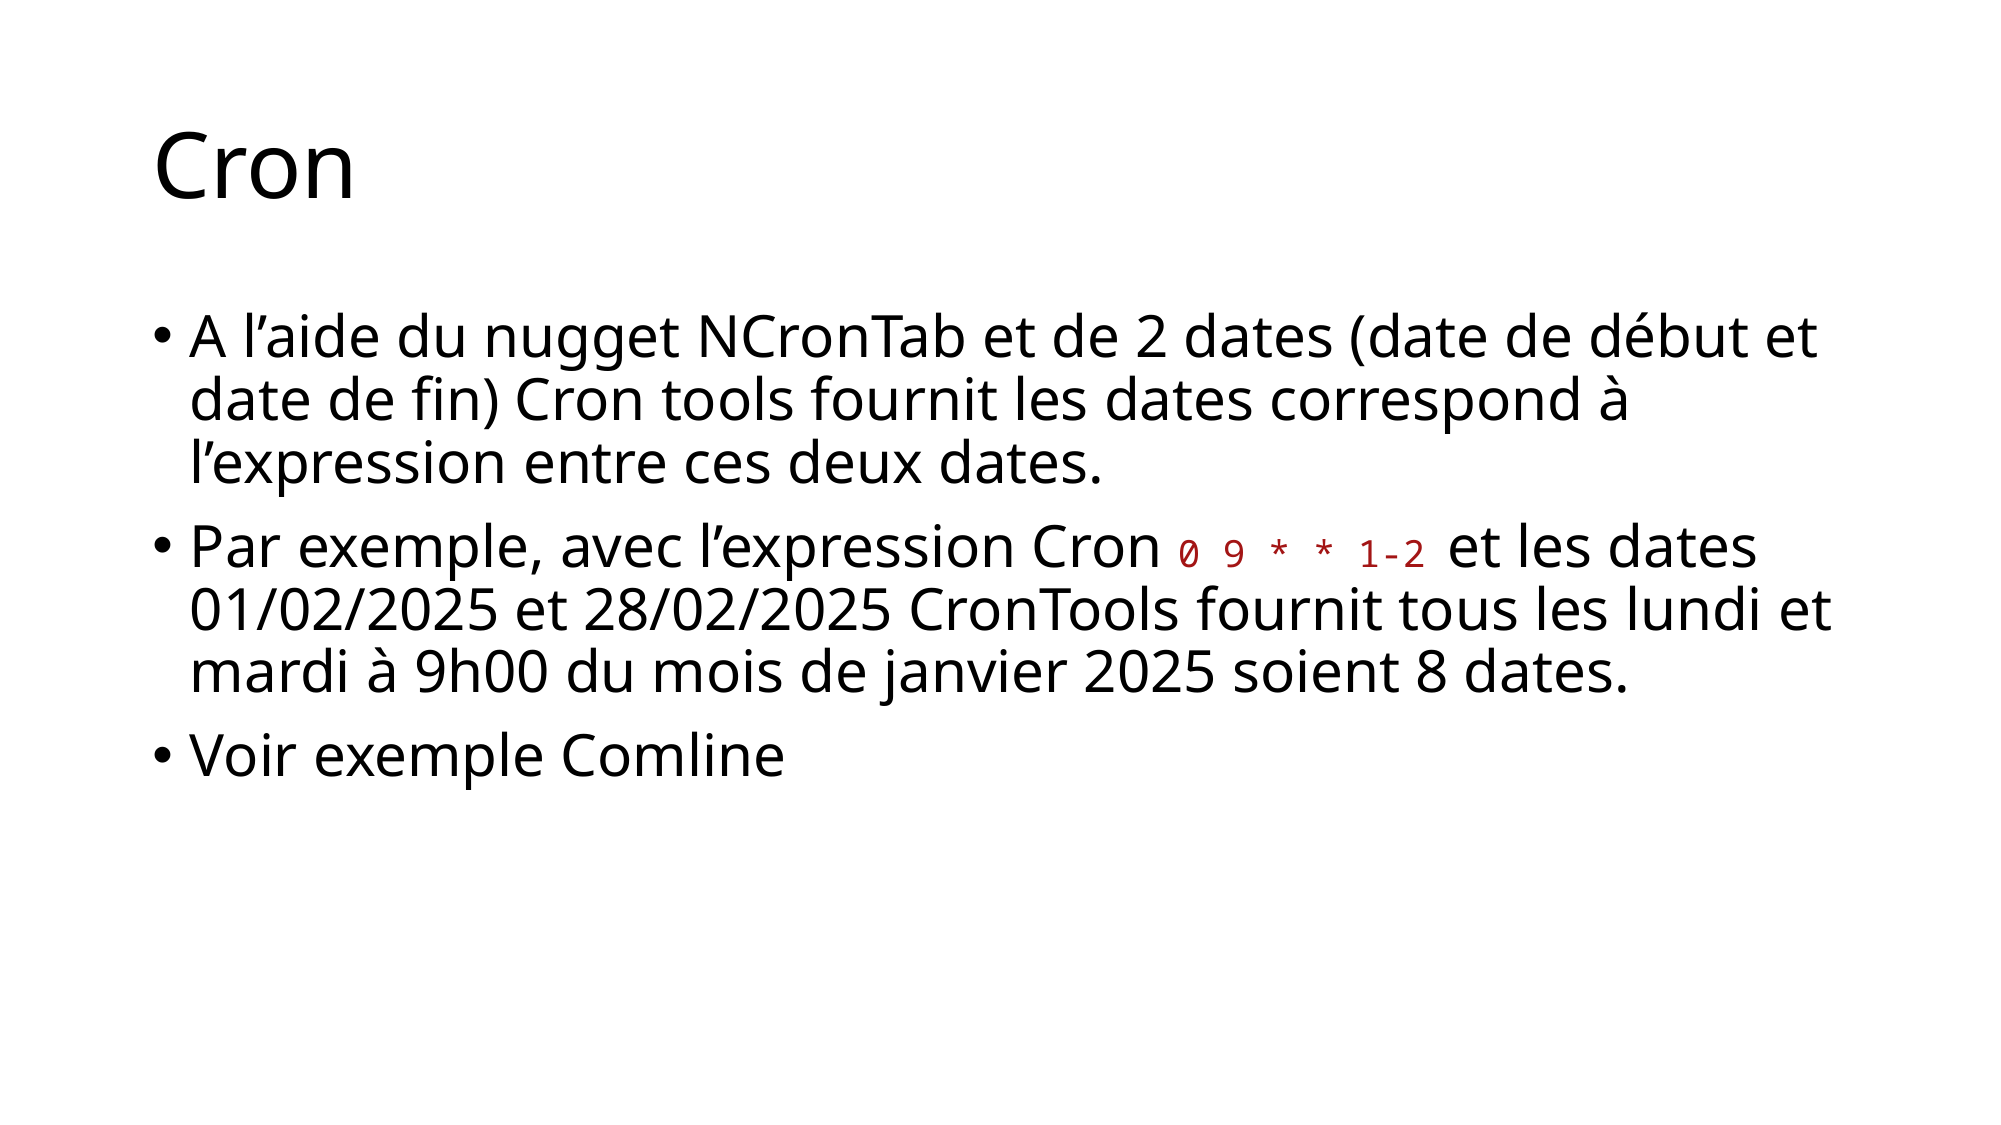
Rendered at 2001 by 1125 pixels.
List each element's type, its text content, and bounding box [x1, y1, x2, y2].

list A l’aide du nugget NCronTab et de 2 dates (date de début et date de fin) Cron tools fournit les dates correspond à l’expression entre ces deux dates. Par exemple, avec l’expression Cron 0 9 * * 1-2 et les dates 01/02/2025 et 28/02/2025 CronTools fournit tous les lundi et mardi à 9h00 du mois de janvier 2025 soient 8 dates. Voir exemple Comline [137, 299, 1863, 1014]
title Cron [137, 59, 1863, 278]
